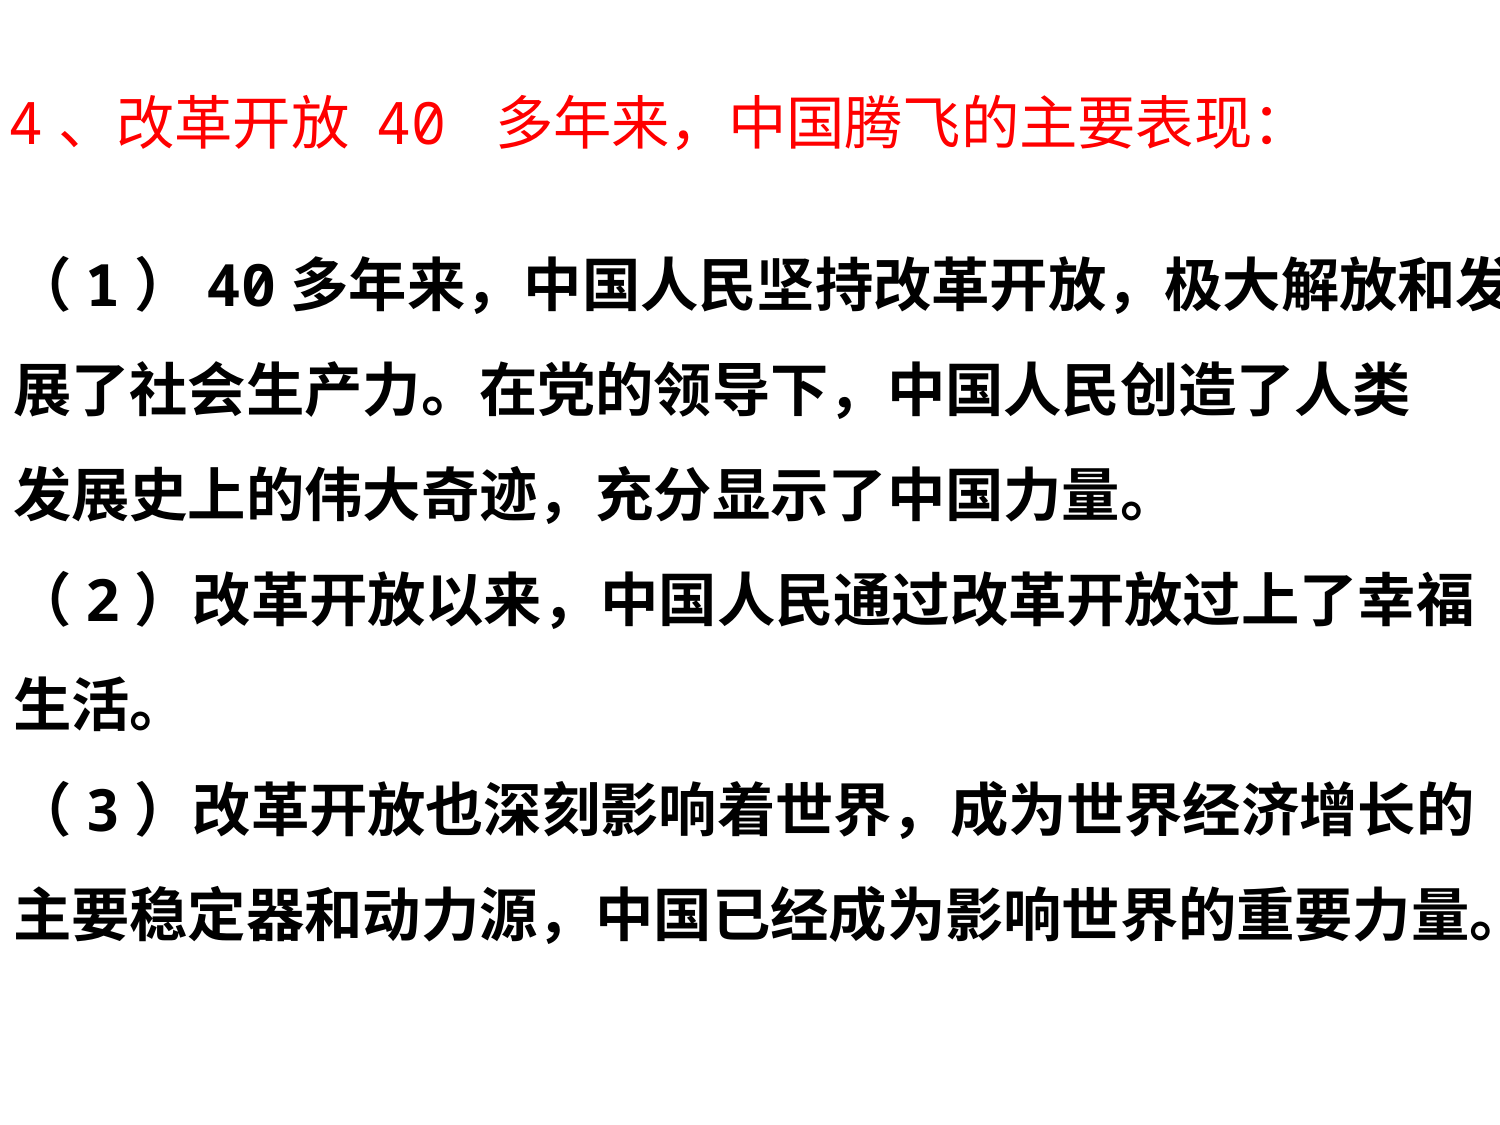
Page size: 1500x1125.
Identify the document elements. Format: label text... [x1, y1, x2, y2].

text_box 4、改革开放 40 多年来，中国腾飞的主要表现： [0, 79, 1326, 164]
text_box （1）40多年来，中国人民坚持改革开放，极大解放和发 展了社会生产力。在党的领导下，中国人民创造了人类 发展史上的伟大奇迹，充分显示了中国力量。 （2）改革开放以来，中国人民通过改革开放过上了幸福 生活。 （3）改革开放也深刻影响着世界，成为世界经济增长的 主要稳定器和动力源，中国已经成为影响世界的重要力量。 [0, 206, 1500, 956]
